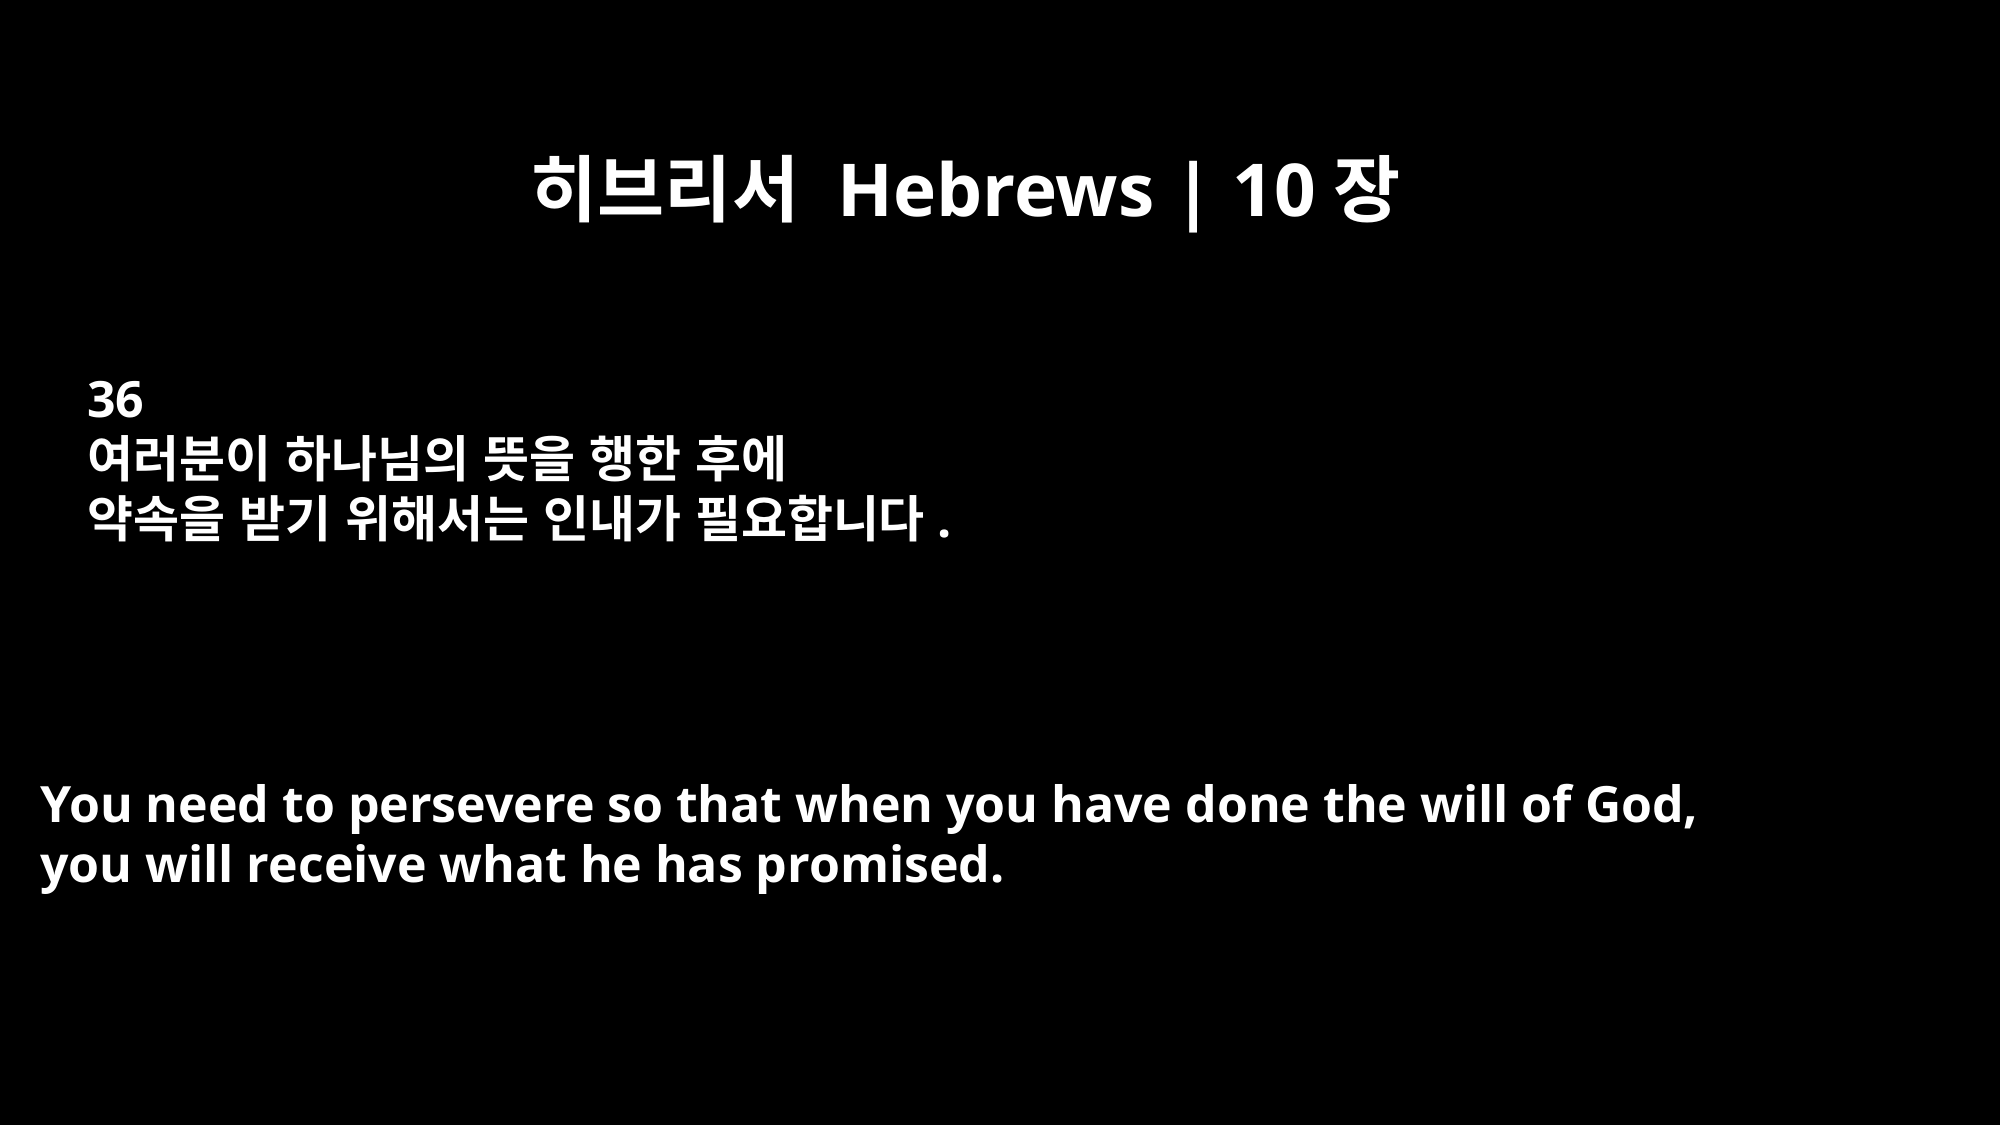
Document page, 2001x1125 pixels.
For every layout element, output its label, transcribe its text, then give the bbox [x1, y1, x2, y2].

text_box 히브리서 Hebrews | 10장 [515, 136, 1417, 239]
text_box 36 여러분이 하나님의 뜻을 행한 후에 약속을 받기 위해서는 인내가 필요합니다. [72, 359, 967, 555]
text_box You need to persevere so that when you have done the will of God, you will receive what he has promised. [25, 764, 1727, 900]
